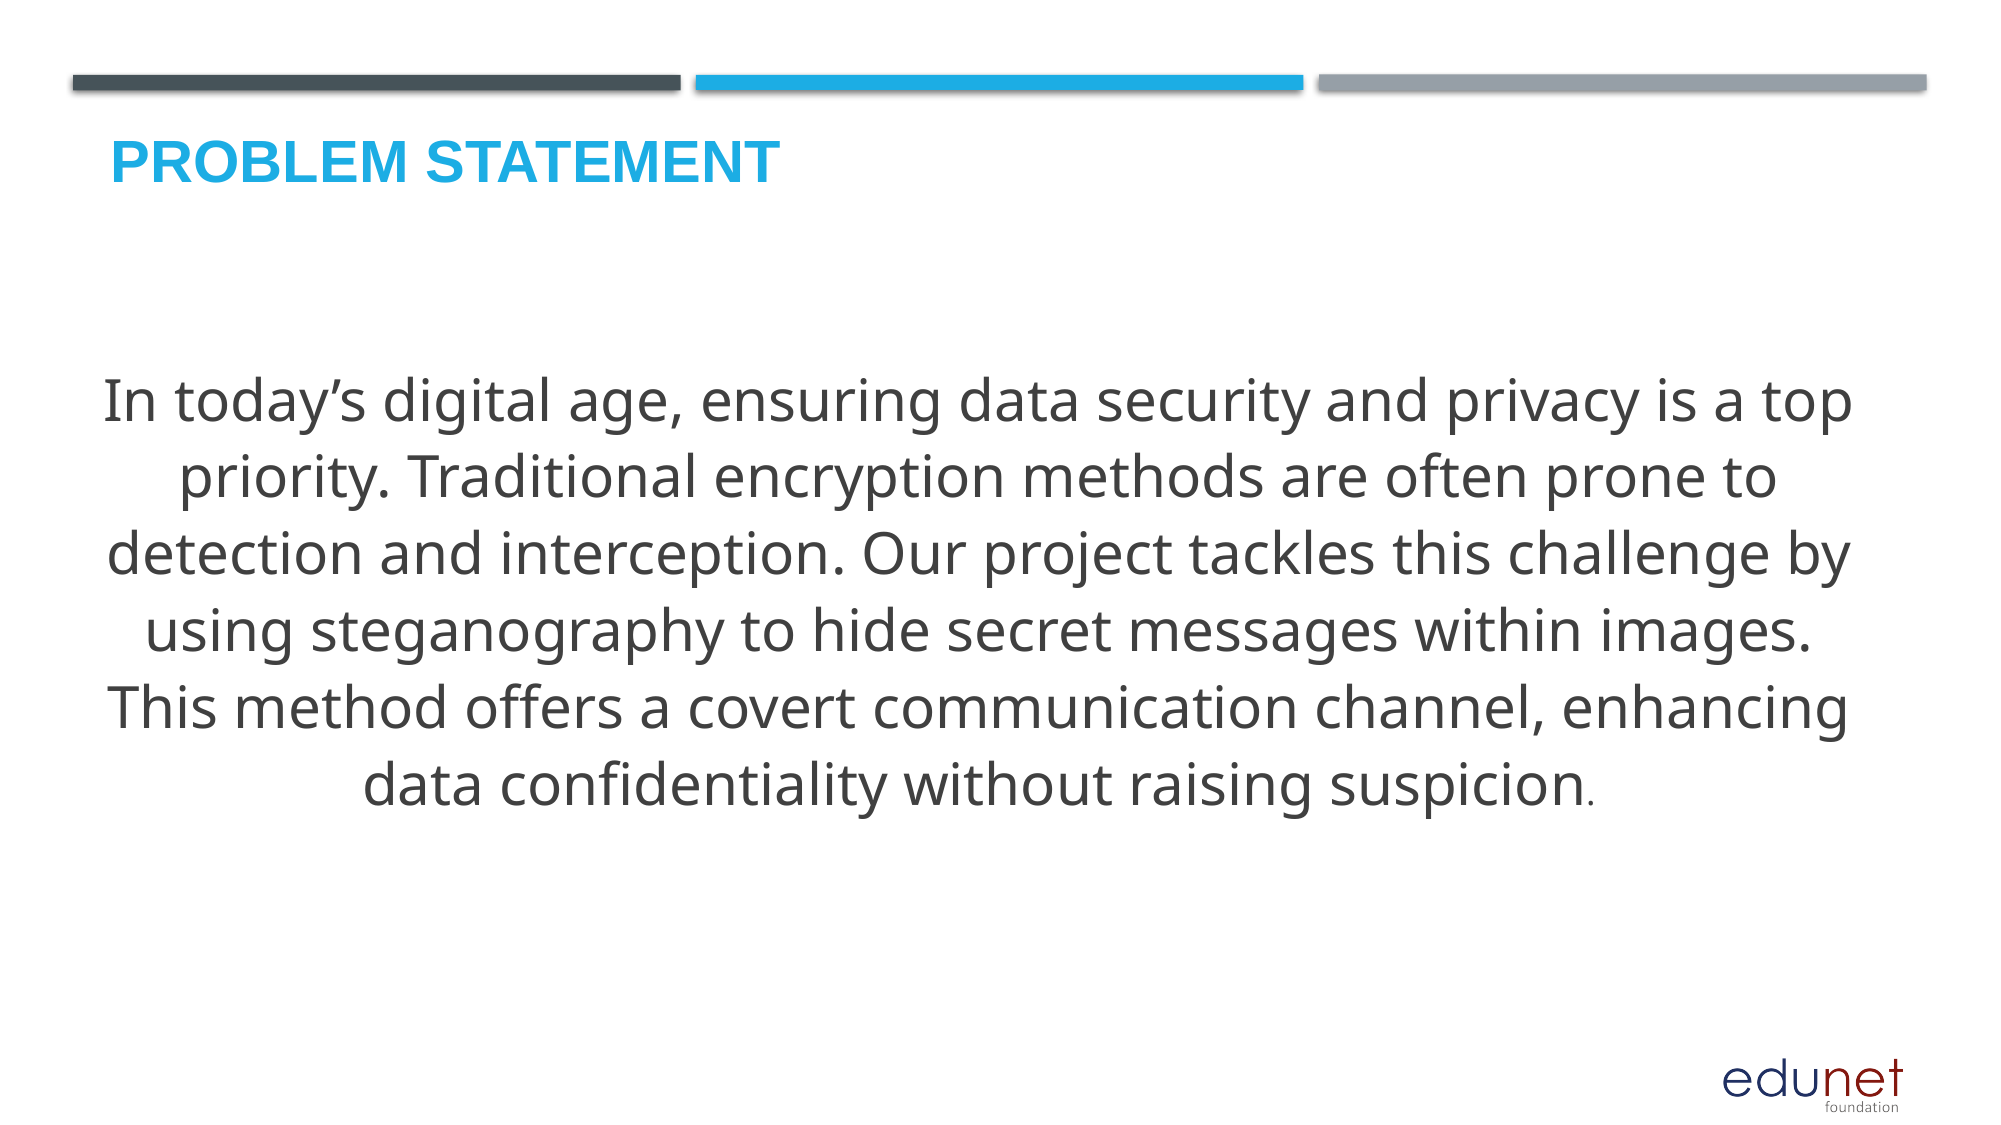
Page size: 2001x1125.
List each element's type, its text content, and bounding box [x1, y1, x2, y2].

picture [1719, 1056, 1905, 1116]
title Problem Statement [95, 115, 1905, 203]
list In today’s digital age, ensuring data security and privacy is a top priority. Traditional encryption methods are often prone to detection and interception. Our project tackles this challenge by using steganography to hide secret messages within images. This method offers a covert communication channel, enhancing data confidentiality without raising suspicion. [74, 203, 1884, 970]
